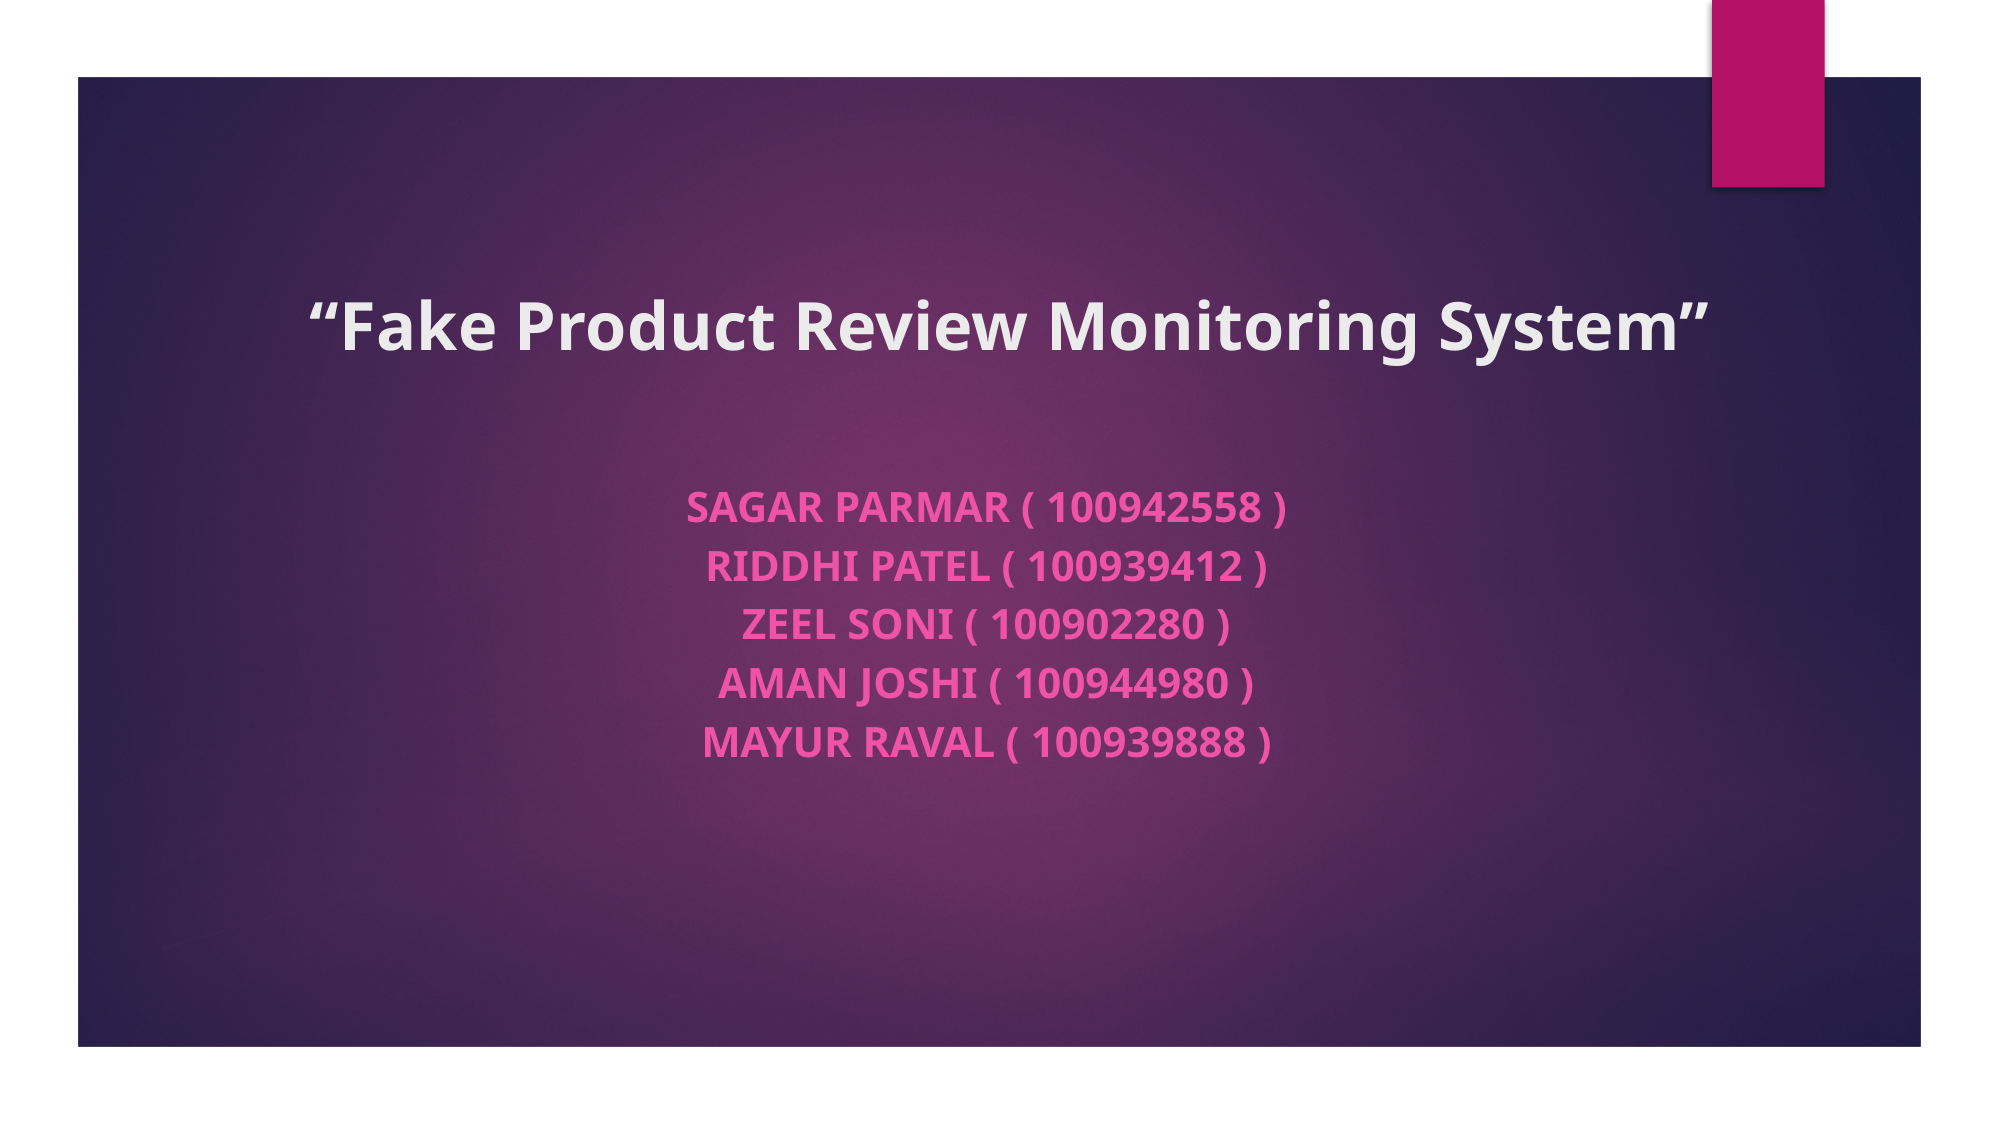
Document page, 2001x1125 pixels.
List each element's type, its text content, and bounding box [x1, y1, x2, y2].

title “Fake Product Review Monitoring System” [286, 264, 1734, 372]
subtitle Sagar Parmar ( 100942558 ) Riddhi Patel ( 100939412 ) Zeel Soni ( 100902280 ) Aman Joshi ( 100944980 ) Mayur Raval ( 100939888 ) [262, 473, 1711, 776]
